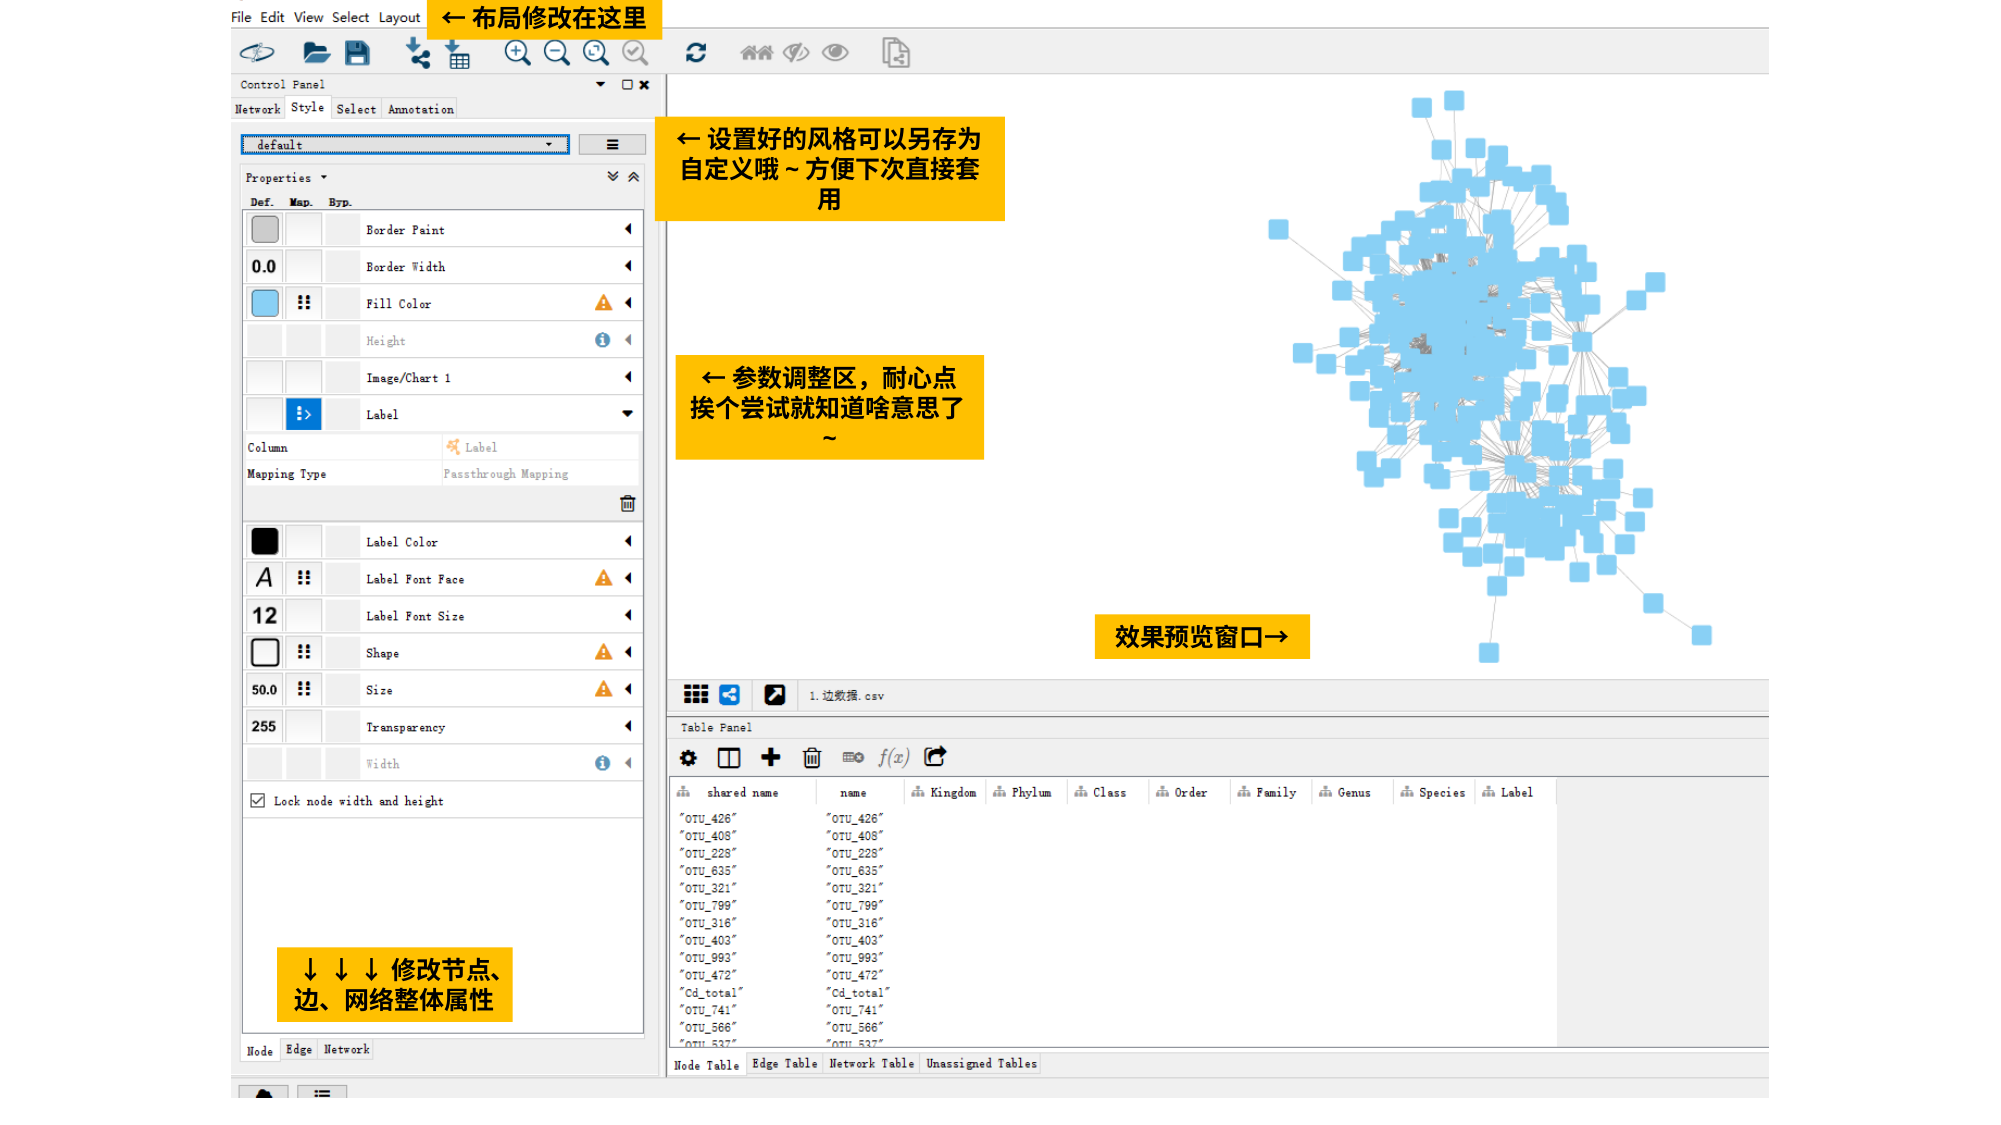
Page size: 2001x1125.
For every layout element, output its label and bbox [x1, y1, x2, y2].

picture [230, 0, 1769, 1098]
